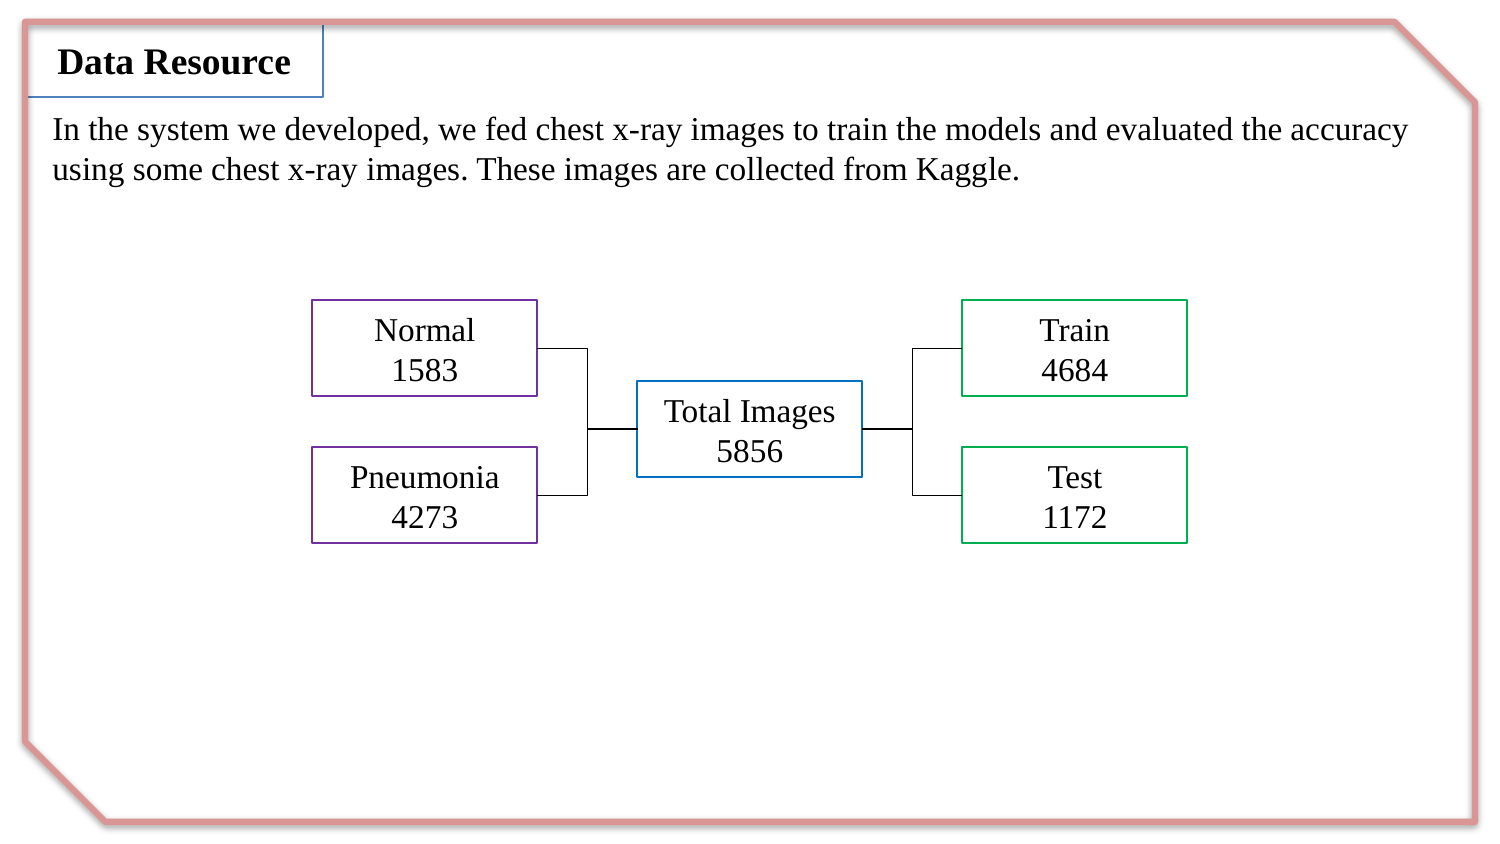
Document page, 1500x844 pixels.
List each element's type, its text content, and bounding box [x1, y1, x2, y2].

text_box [537, 348, 638, 428]
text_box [537, 428, 638, 496]
text_box In the system we developed, we fed chest x-ray images to train the models and evaluated the accuracy using some chest x-ray images. These images are collected from Kaggle. [37, 99, 1450, 195]
text_box Pneumonia 4273 [310, 445, 539, 545]
text_box Train 4684 [960, 298, 1189, 398]
text_box Test 1172 [960, 445, 1189, 545]
text_box Normal 1583 [310, 298, 539, 398]
text_box [21, 18, 1479, 826]
text_box Total Images 5856 [641, 379, 857, 479]
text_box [862, 428, 963, 496]
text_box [862, 348, 963, 428]
